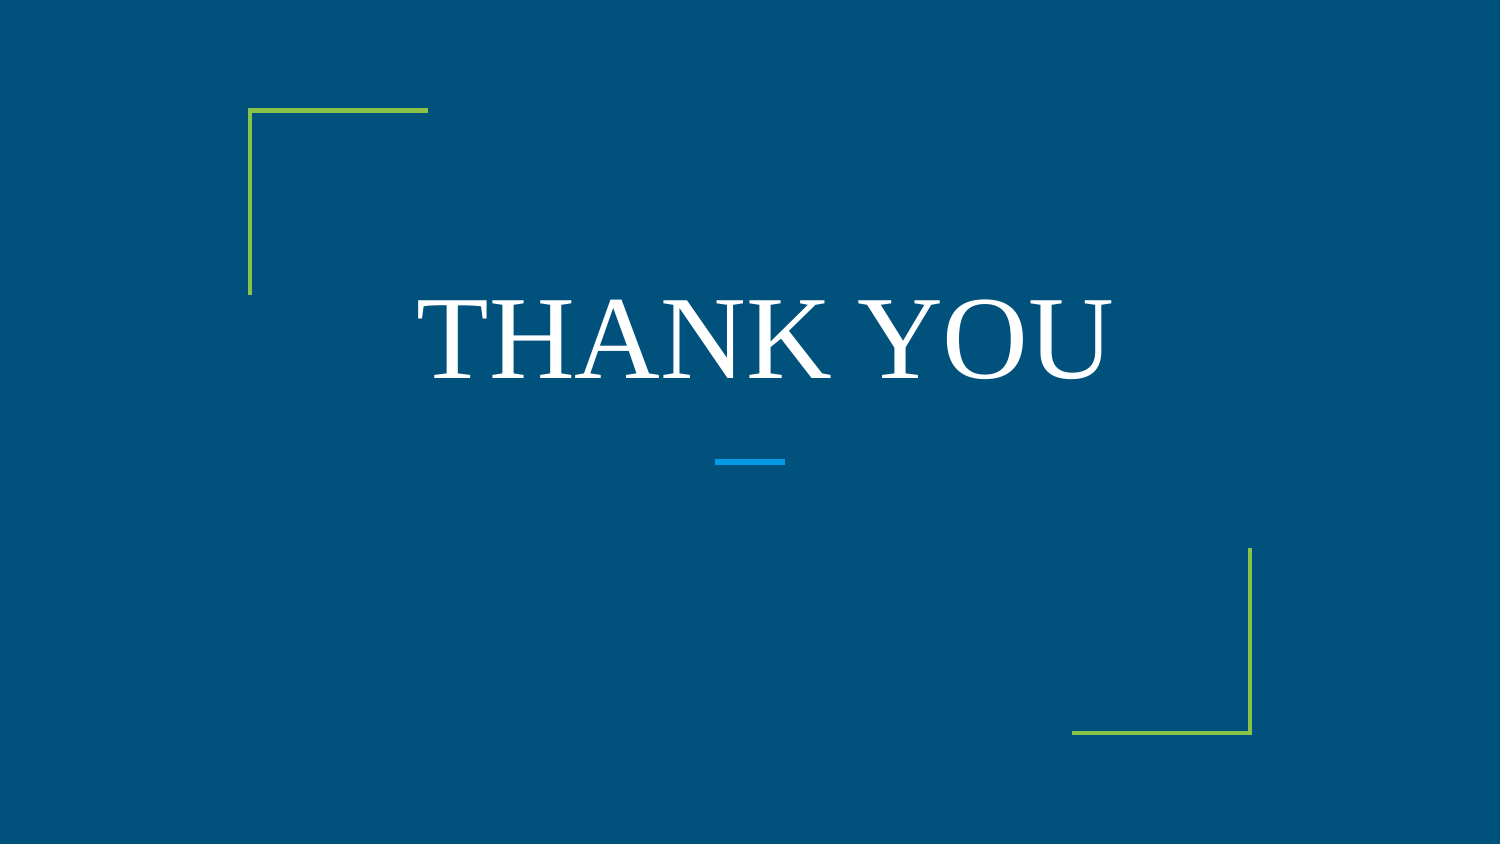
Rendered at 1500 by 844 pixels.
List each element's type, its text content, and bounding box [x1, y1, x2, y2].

text_box THANK YOU [401, 244, 1345, 474]
